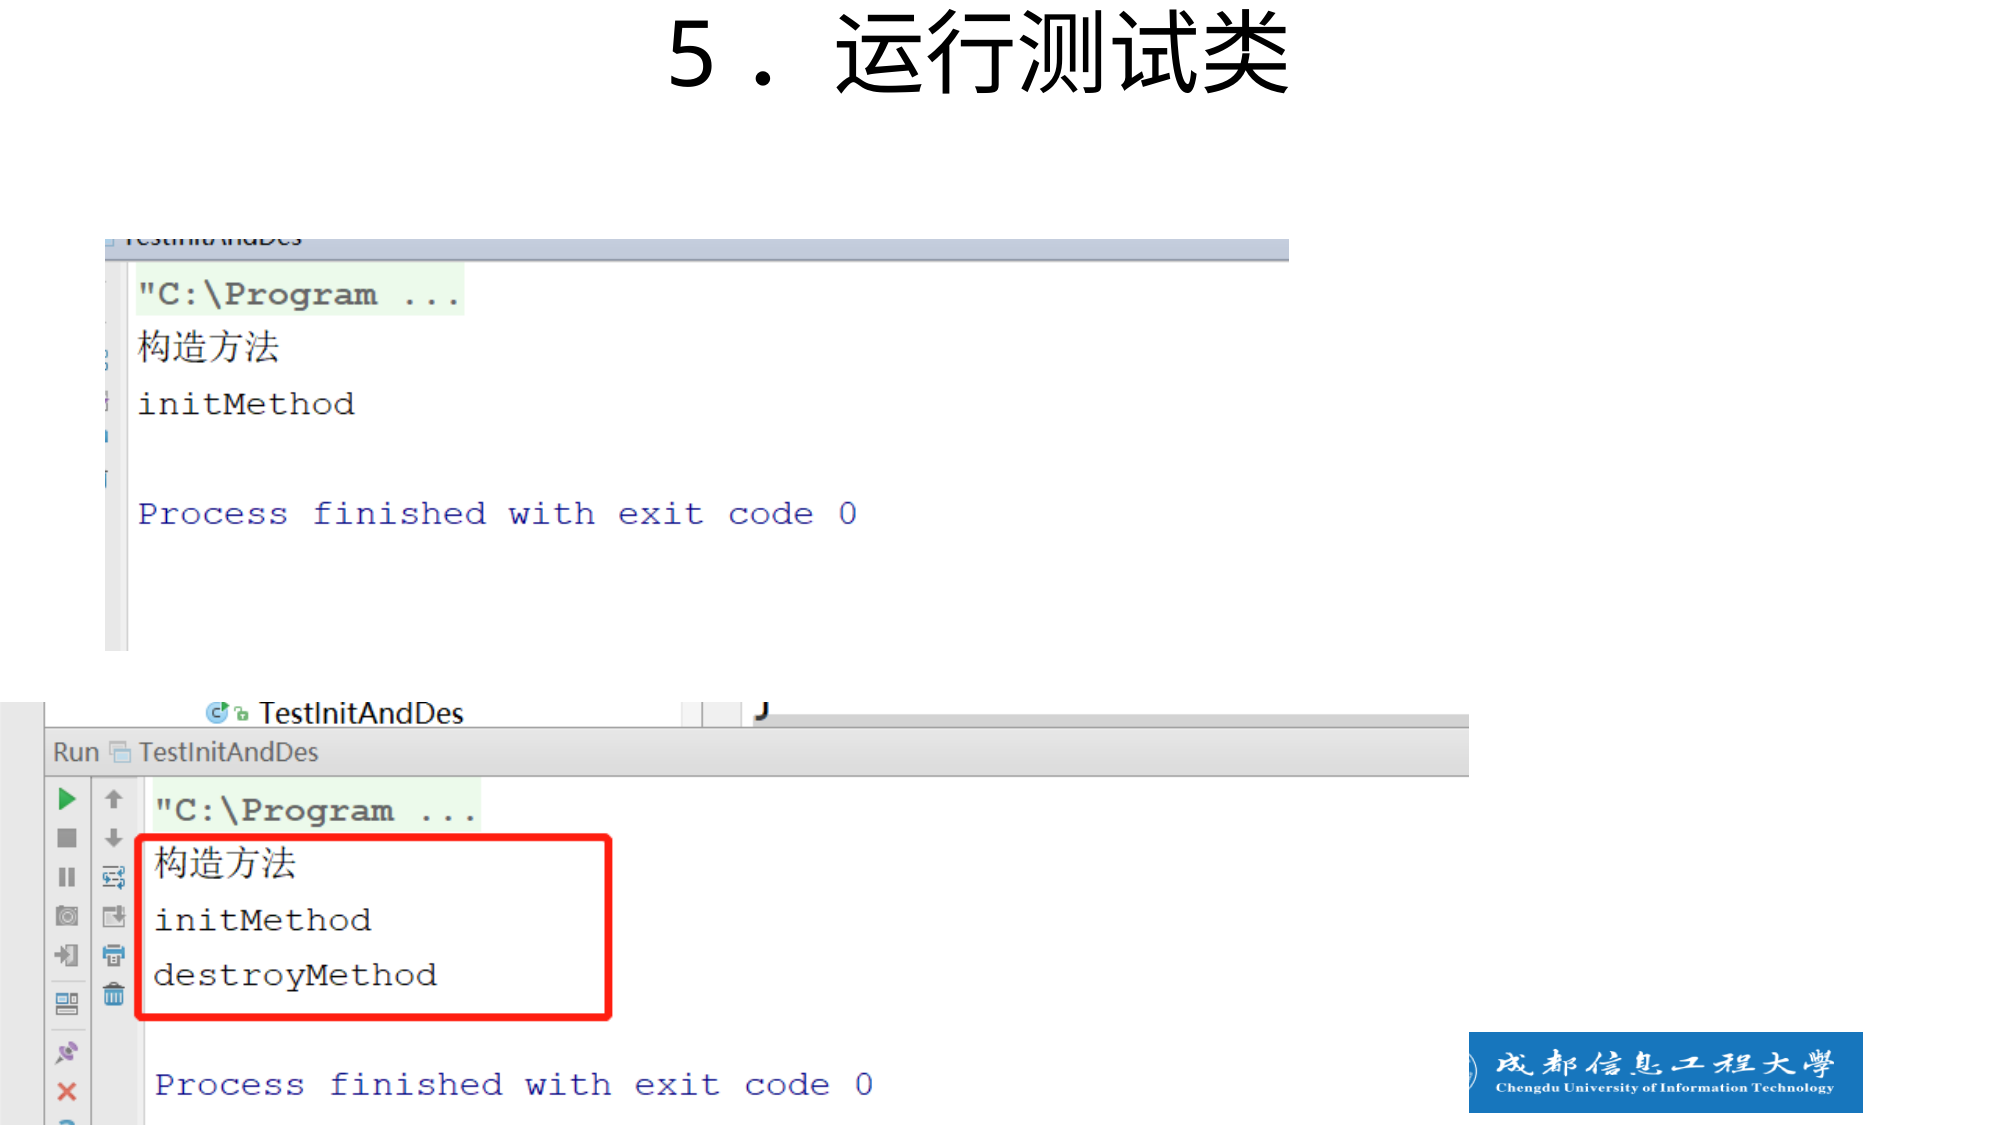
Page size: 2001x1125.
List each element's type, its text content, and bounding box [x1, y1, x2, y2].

text_box 5．运行测试类 [649, 0, 2000, 188]
picture [105, 239, 1289, 651]
picture [0, 702, 1863, 1125]
